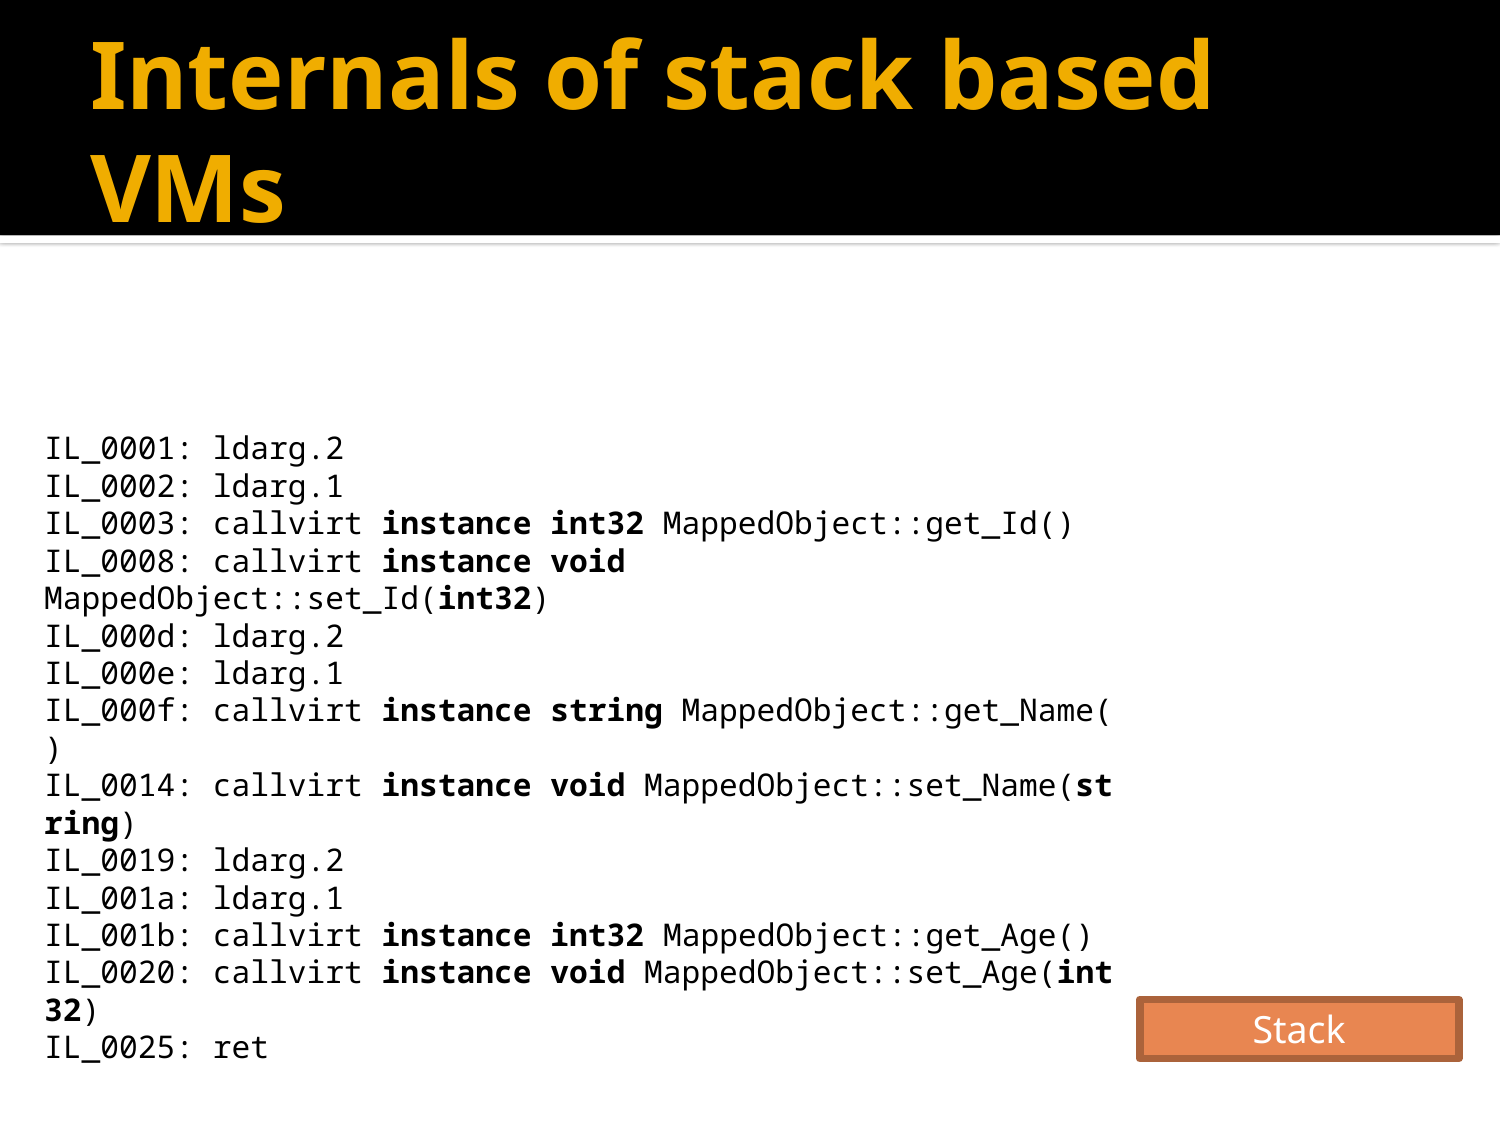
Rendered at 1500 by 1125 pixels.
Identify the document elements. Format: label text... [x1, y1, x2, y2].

text_box IL_0001: ldarg.2 IL_0002: ldarg.1 IL_0003: callvirt instance int32 MappedObject::get_Id() IL_0008: callvirt instance void MappedObject::set_Id(int32) IL_000d: ldarg.2 IL_000e: ldarg.1 IL_000f: callvirt instance string MappedObject::get_Name() IL_0014: callvirt instance void MappedObject::set_Name(string) IL_0019: ldarg.2 IL_001a: ldarg.1 IL_001b: callvirt instance int32 MappedObject::get_Age() IL_0020: callvirt instance void MappedObject::set_Age(int32) IL_0025: ret [29, 421, 1128, 1073]
title Internals of stack based VMs [75, 25, 1425, 231]
text_box Stack [1136, 996, 1463, 1062]
